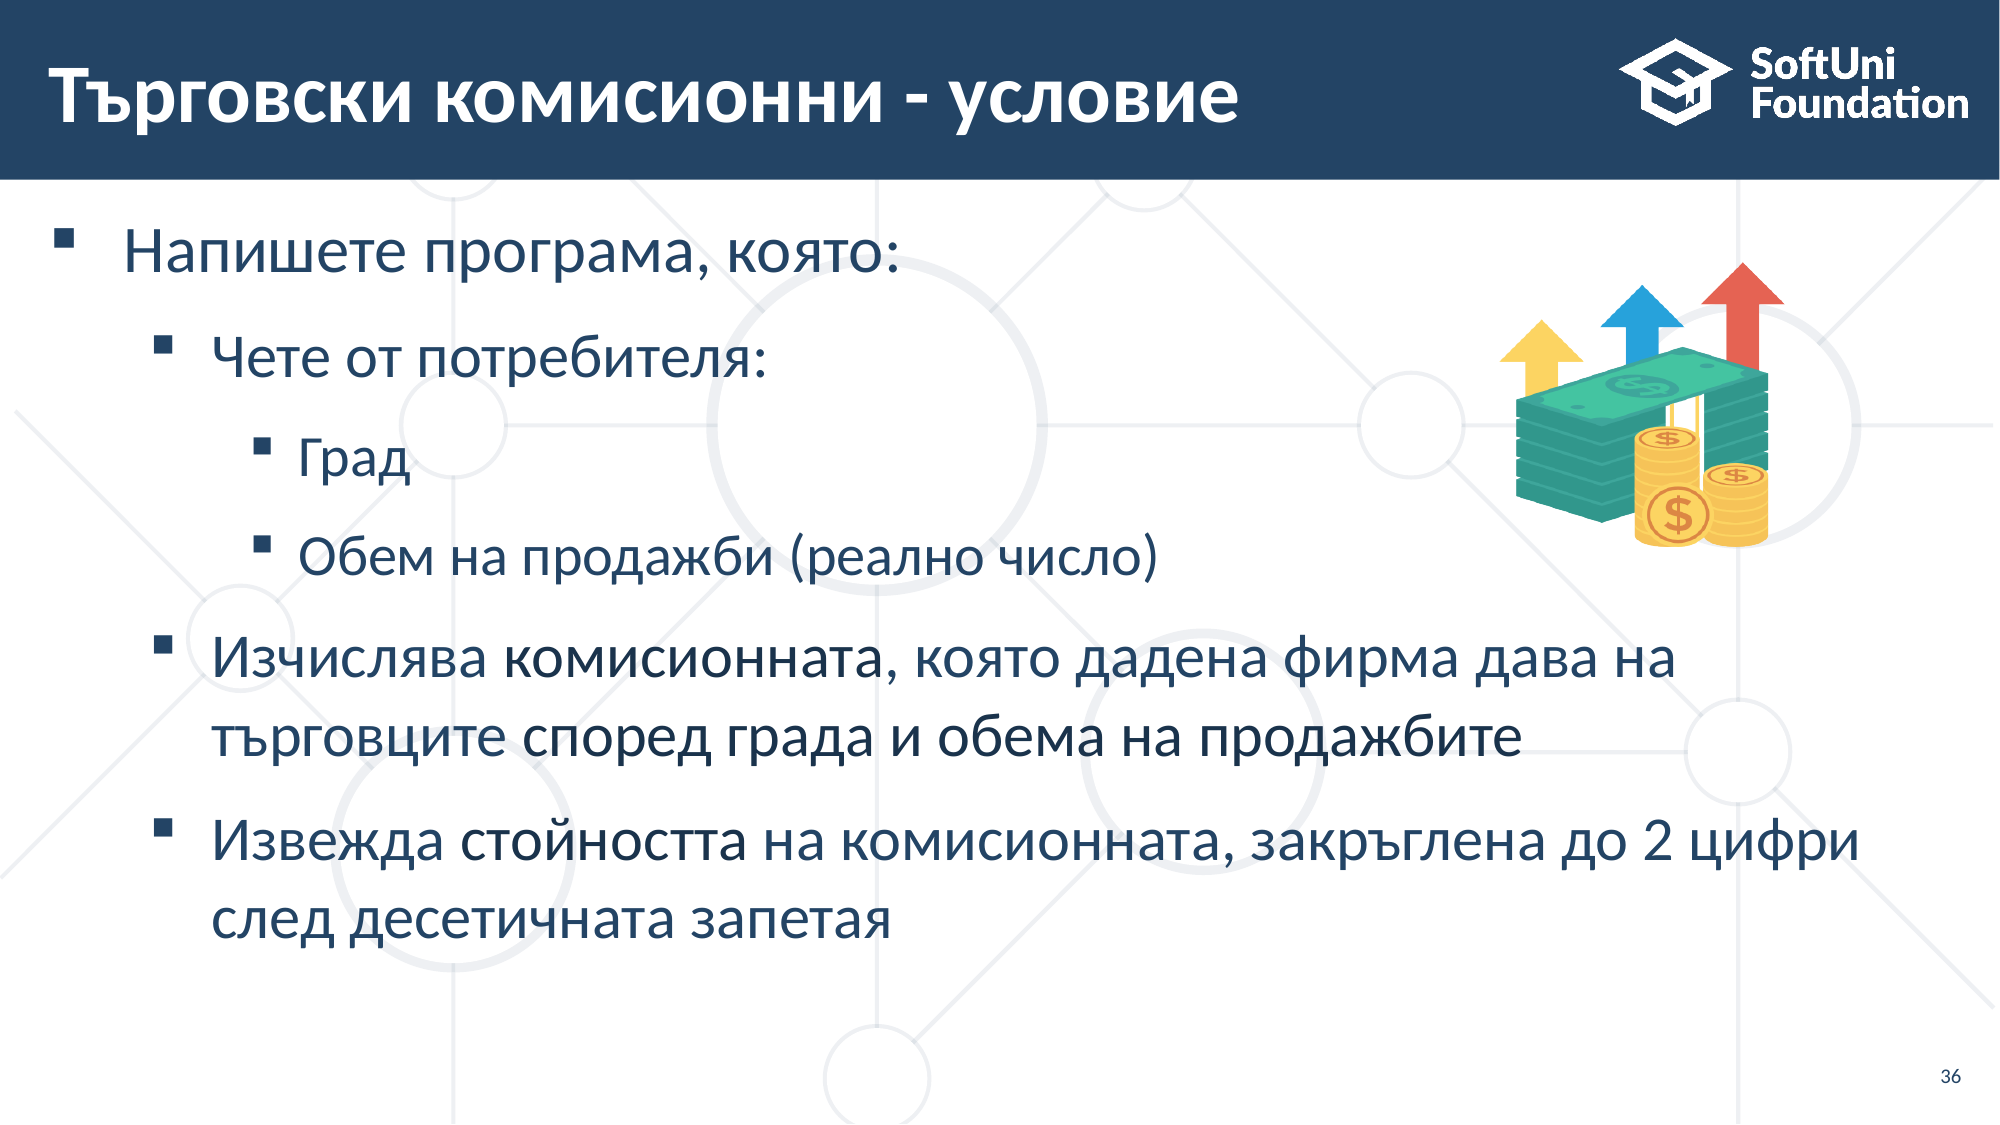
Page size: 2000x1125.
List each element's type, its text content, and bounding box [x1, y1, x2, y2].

title Търговски комисионни - условие [31, 16, 1591, 162]
picture [1499, 262, 1785, 548]
picture [1618, 38, 1968, 126]
list Напишете програма, която: Чете от потребителя: Град Обем на продажби (реално число) Изчислява комисионната, която дадена фирма дава на търговците според града и обема на продажбите Извежда стойността на комисионната, закръглена до 2 цифри след десетичната запетая [31, 196, 1970, 1050]
slide_number 36 [1896, 1049, 1968, 1101]
